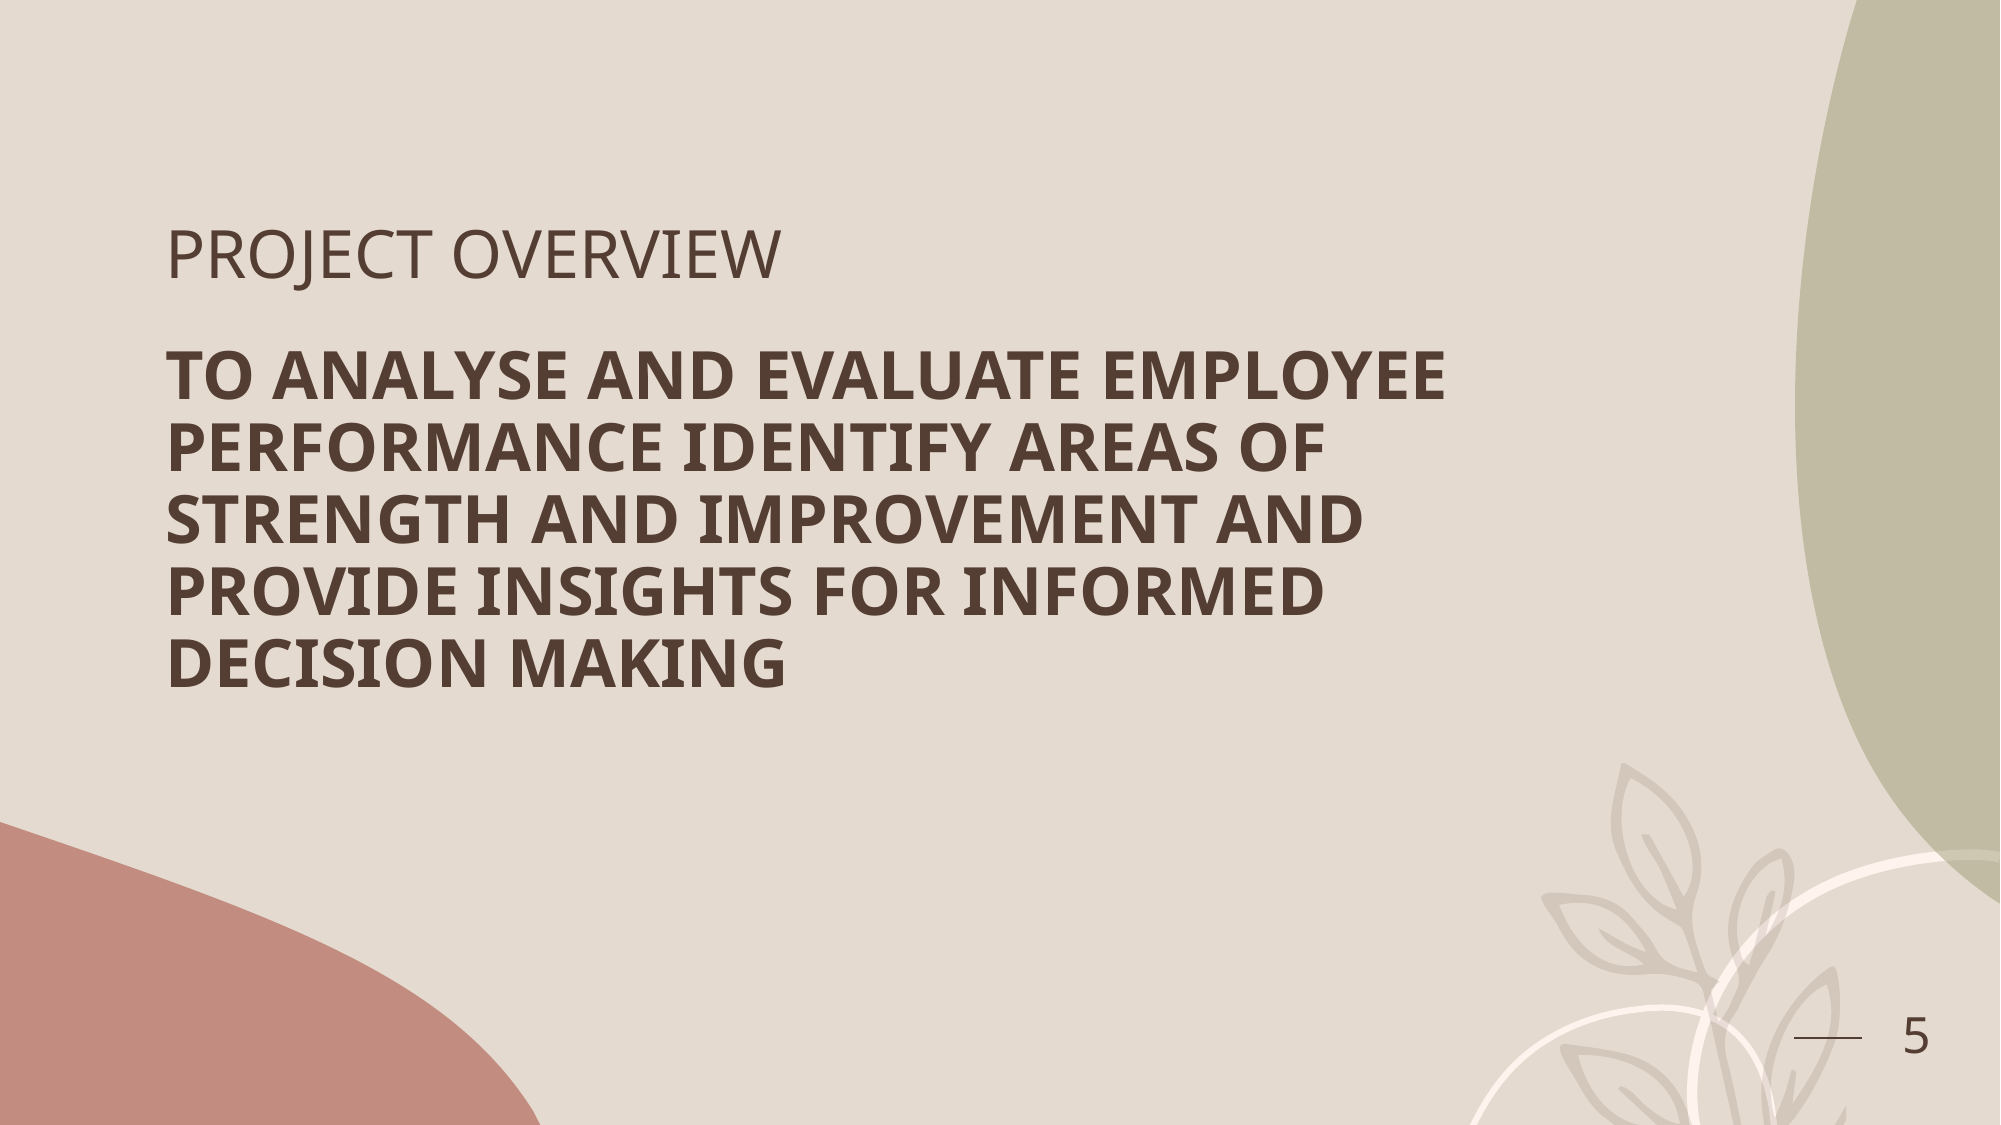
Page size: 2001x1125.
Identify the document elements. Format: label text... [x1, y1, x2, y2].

title PROJECT OVERVIEW [150, 149, 1386, 300]
slide_number 5 [1862, 964, 1971, 1112]
list TO ANALYSE AND EVALUATE EMPLOYEE PERFORMANCE IDENTIFY AREAS OF STRENGTH AND IMPROVEMENT AND PROVIDE INSIGHTS FOR INFORMED DECISION MAKING [150, 334, 1567, 886]
